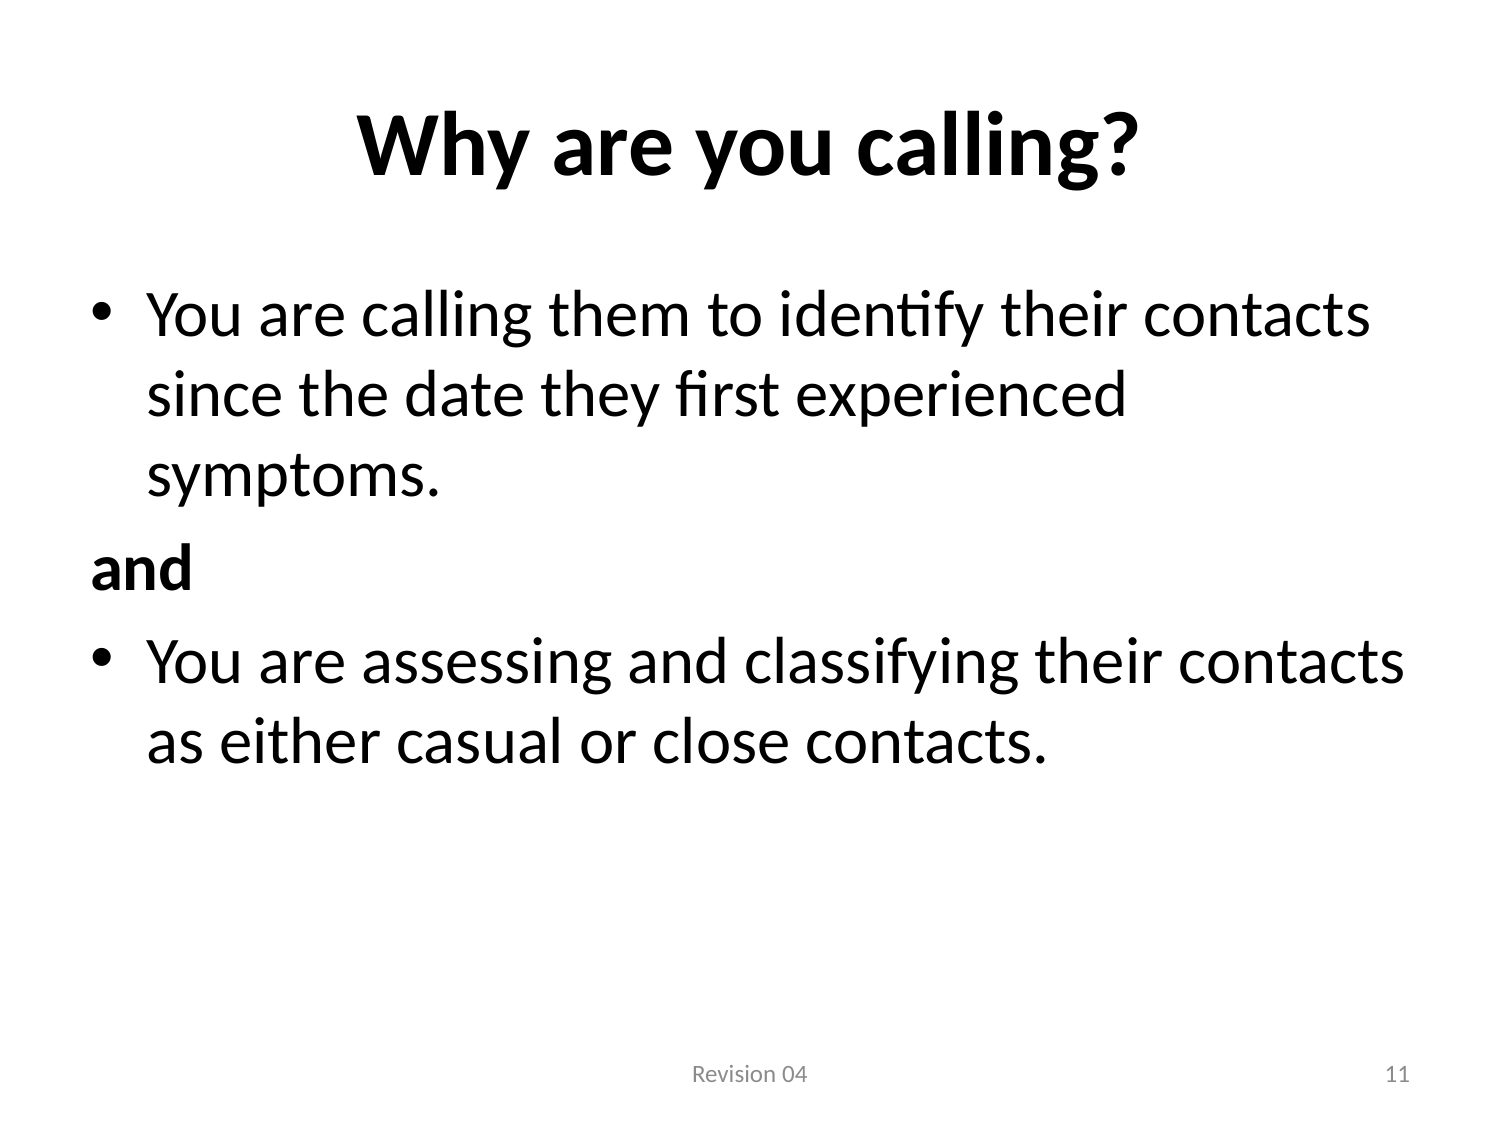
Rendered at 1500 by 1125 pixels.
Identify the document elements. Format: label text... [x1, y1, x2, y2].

title Why are you calling? [75, 45, 1425, 233]
slide_number 11 [1074, 1042, 1425, 1103]
list You are calling them to identify their contacts since the date they first experienced symptoms. and You are assessing and classifying their contacts as either casual or close contacts. [75, 262, 1425, 1005]
footer Revision 04 [512, 1042, 988, 1103]
